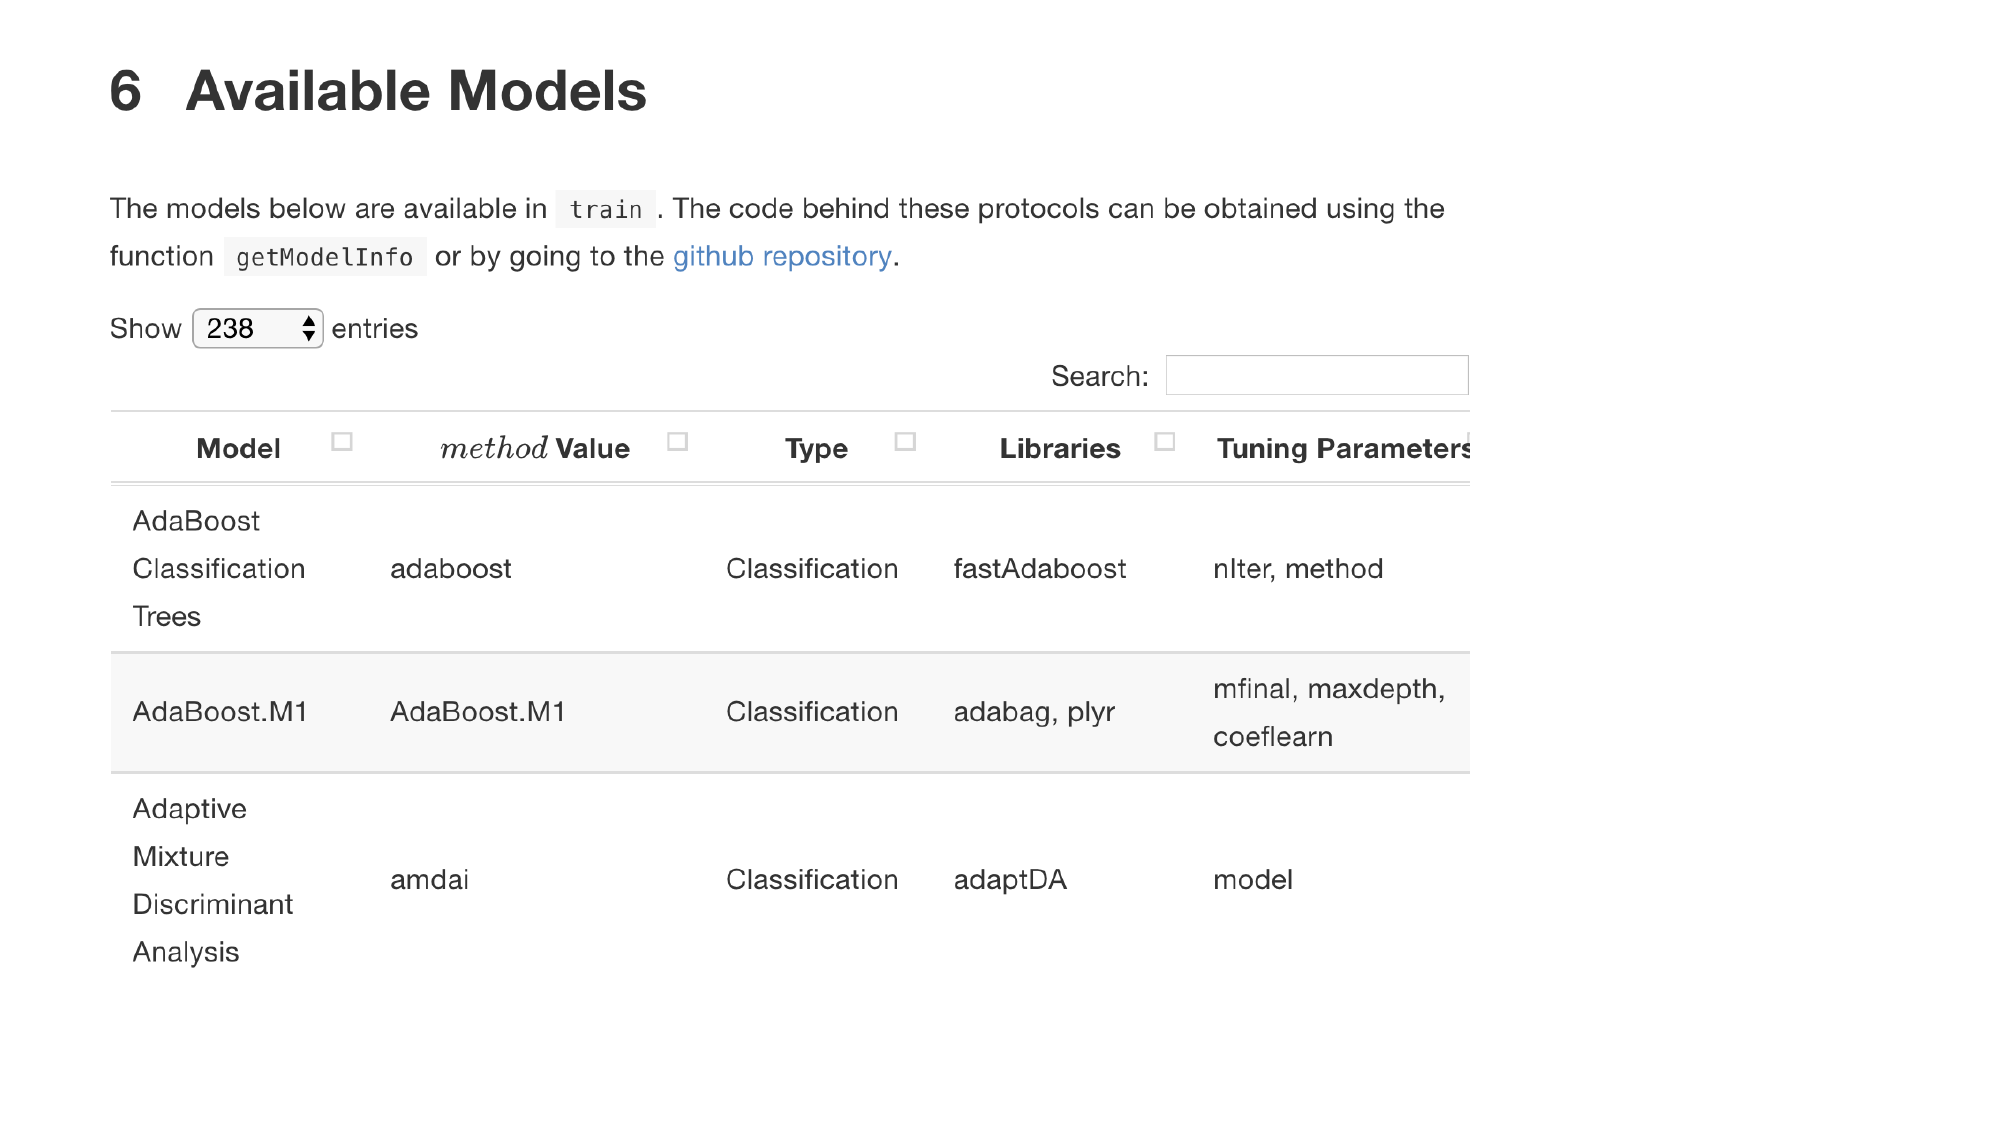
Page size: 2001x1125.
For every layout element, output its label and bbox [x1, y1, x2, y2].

list [66, 39, 1528, 984]
